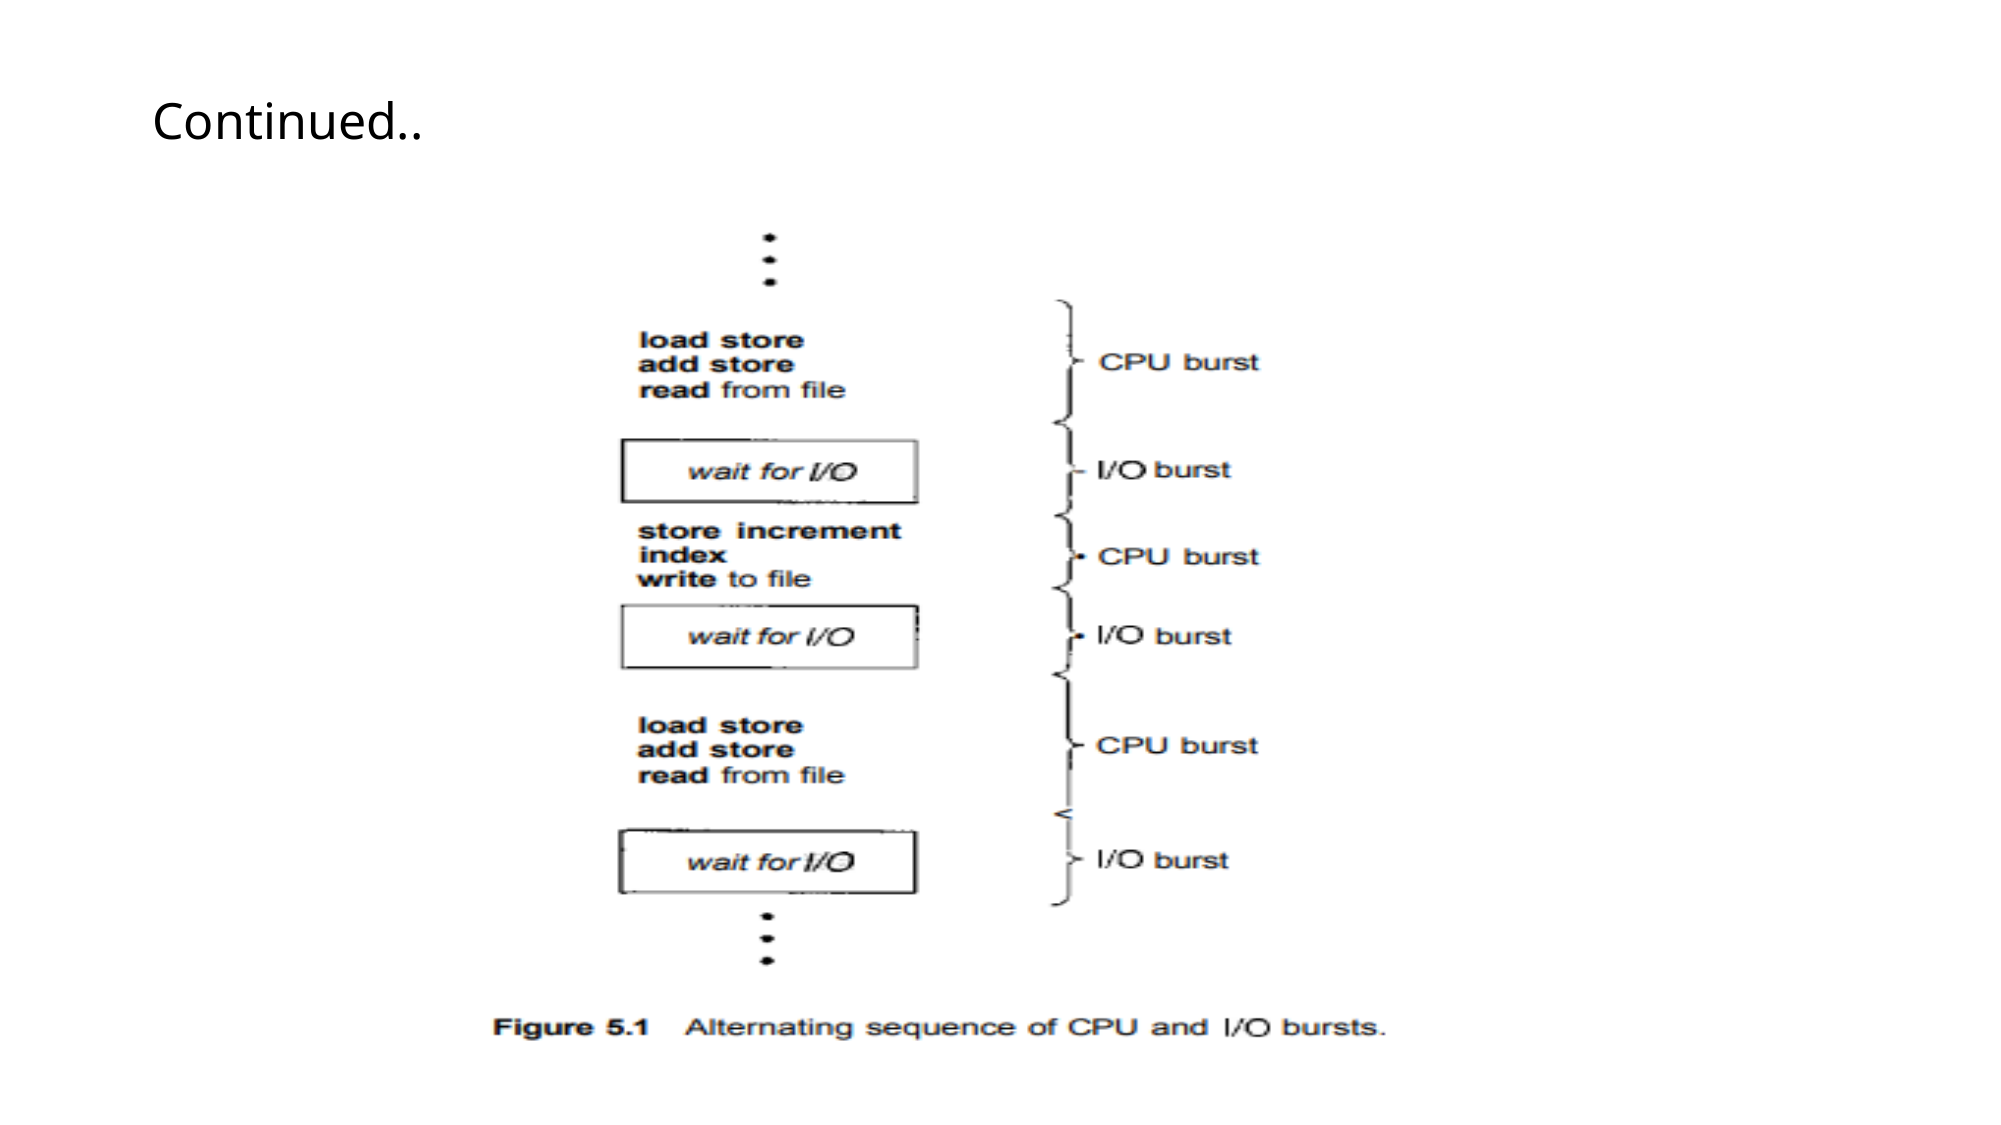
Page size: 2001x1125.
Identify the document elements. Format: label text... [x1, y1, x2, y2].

title Continued.. [137, 59, 1863, 186]
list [395, 213, 1492, 1065]
